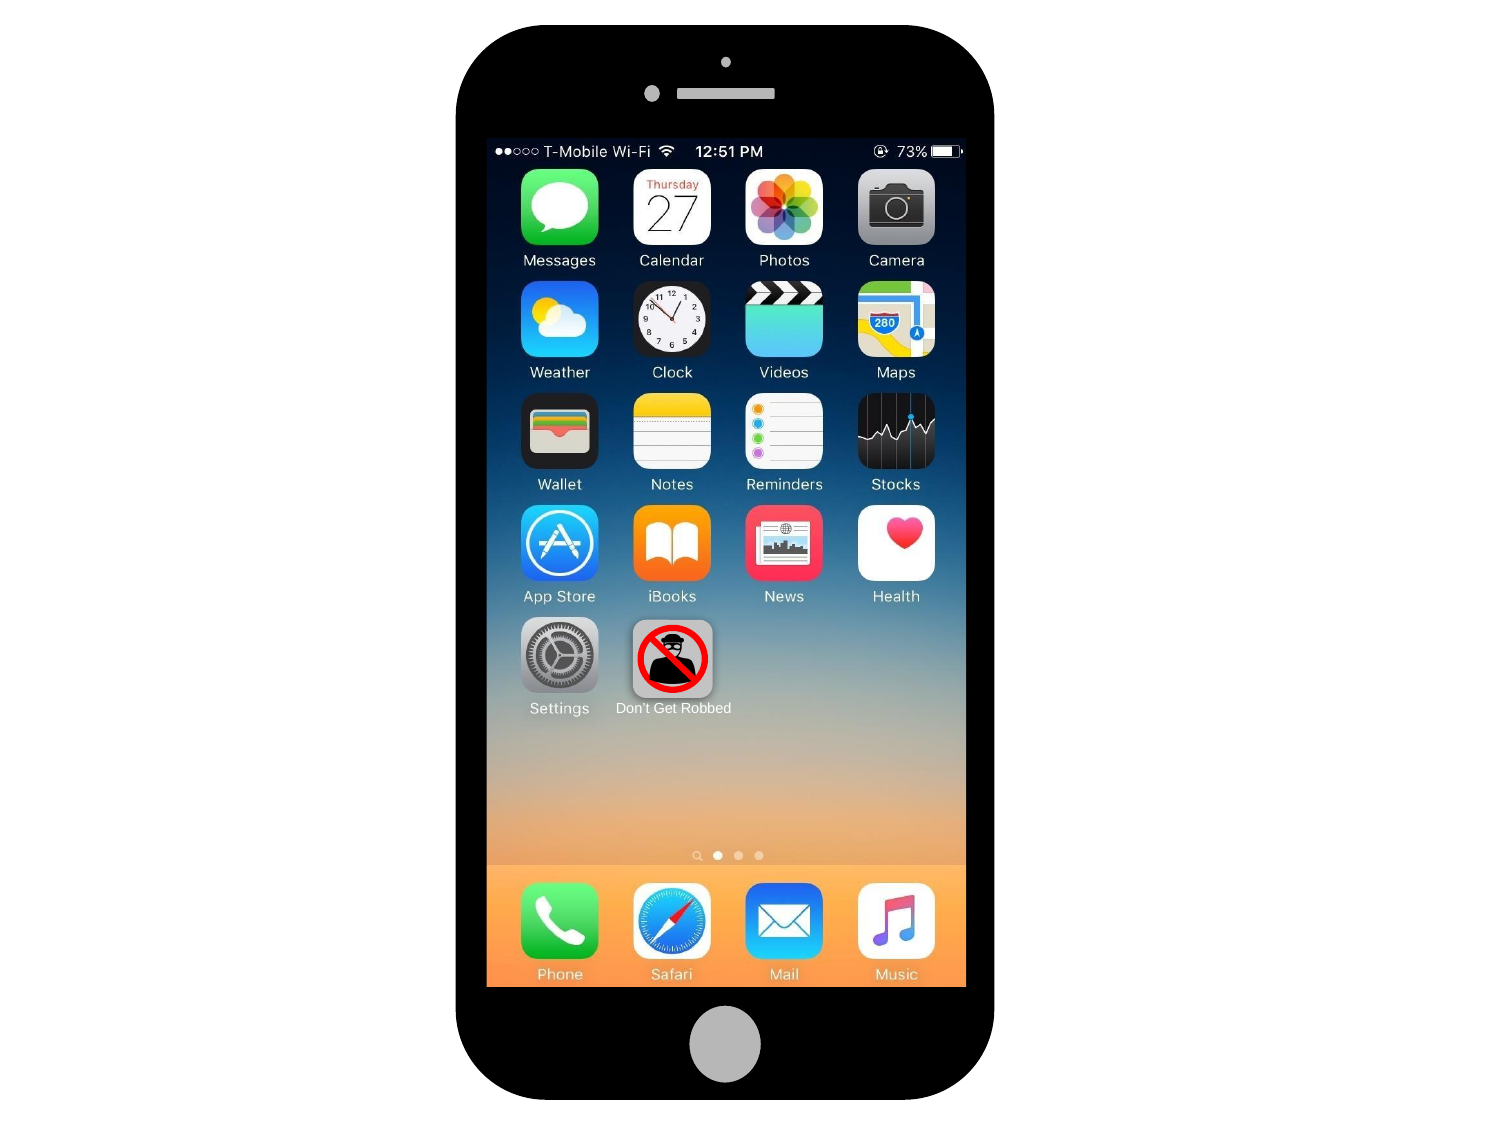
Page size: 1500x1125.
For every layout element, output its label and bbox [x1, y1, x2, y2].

picture [646, 633, 699, 684]
text_box [649, 636, 696, 681]
text_box [456, 25, 994, 1100]
